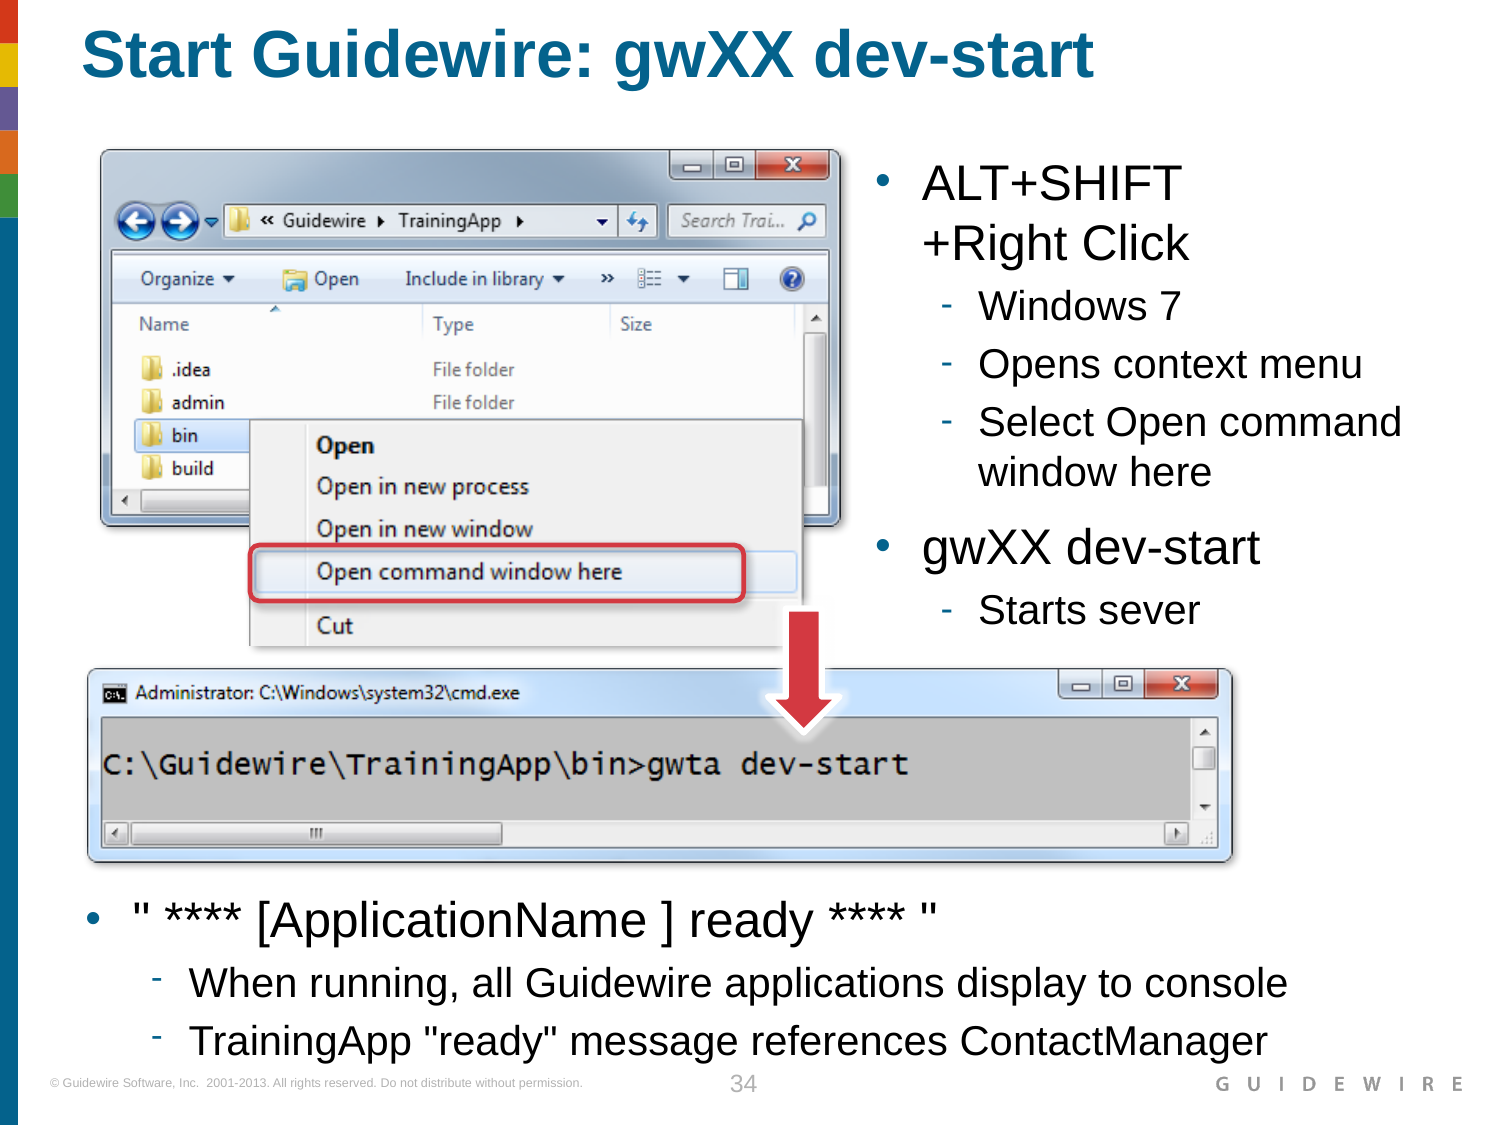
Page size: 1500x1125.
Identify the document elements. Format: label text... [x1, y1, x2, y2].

list ALT+SHIFT +Right Click Windows 7 Opens context menu Select Open command window here gwXX dev-start Starts sever [875, 149, 1448, 750]
picture [1215, 1073, 1480, 1096]
picture [86, 668, 1234, 863]
picture [249, 419, 805, 646]
title Start Guidewire: gwXX dev-start [81, 19, 1446, 142]
text_box [782, 605, 825, 662]
picture [99, 149, 842, 527]
list " **** [ApplicationName ] ready **** " When running, all Guidewire applications display to console TrainingApp "ready" message references ContactManager [85, 887, 1451, 1050]
